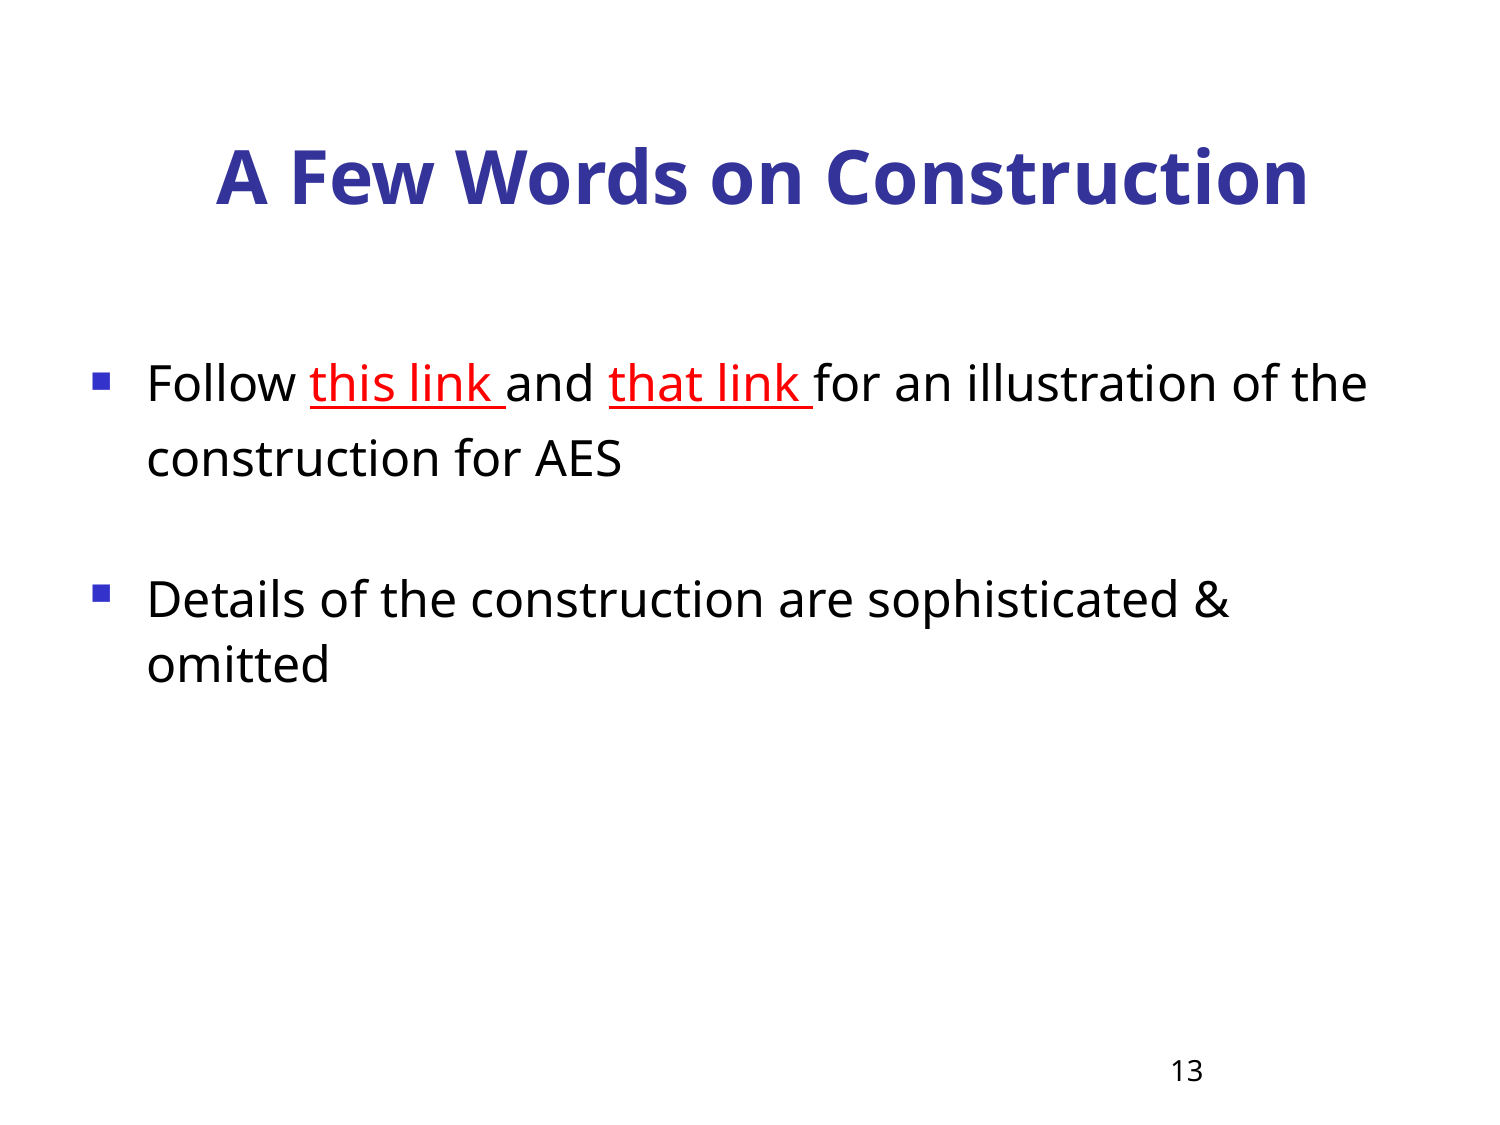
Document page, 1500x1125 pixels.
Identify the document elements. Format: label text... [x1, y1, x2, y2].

title A Few Words on Construction [124, 0, 1404, 228]
list Follow this link and that link for an illustration of the construction for AES Details of the construction are sophisticated & omitted [74, 337, 1426, 1026]
slide_number 13 [1154, 1023, 1468, 1100]
